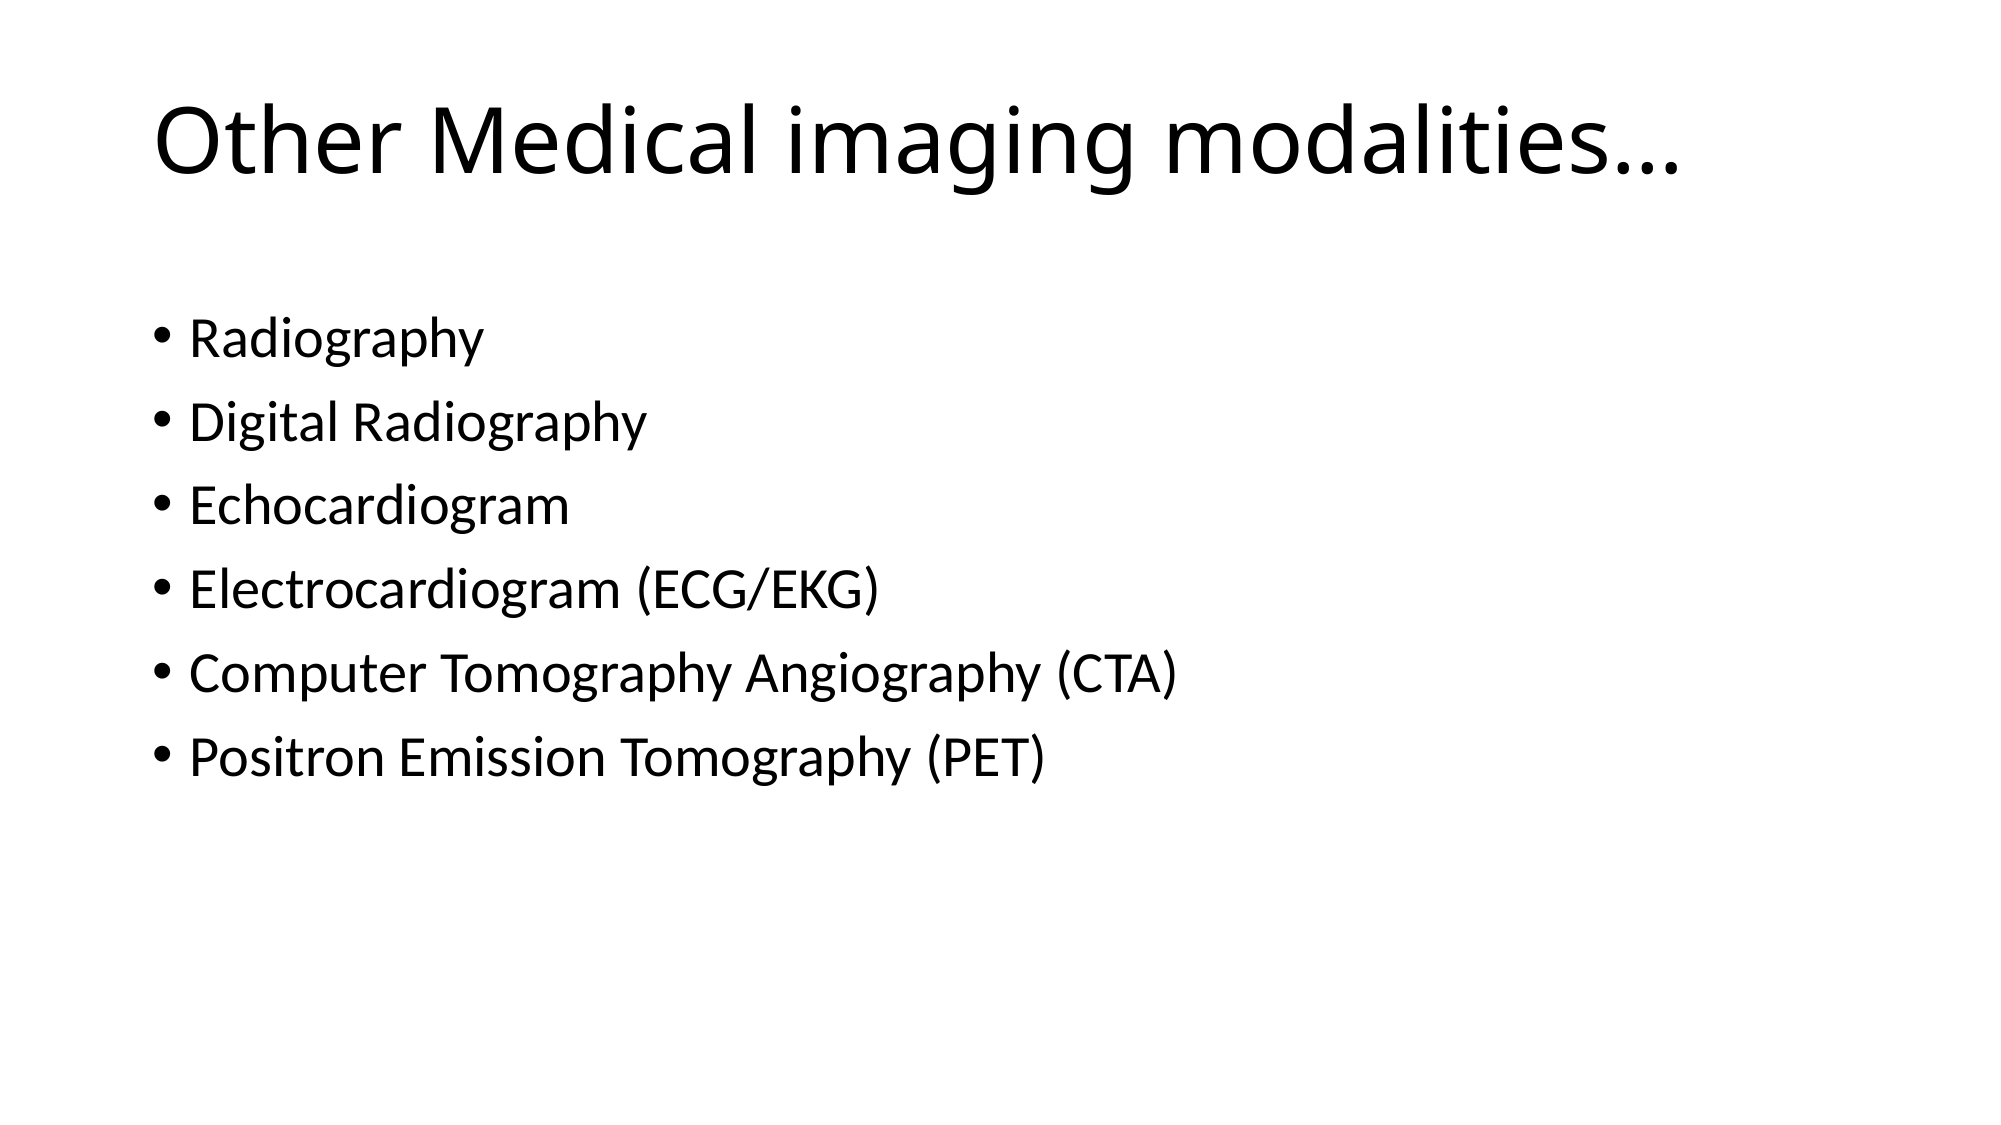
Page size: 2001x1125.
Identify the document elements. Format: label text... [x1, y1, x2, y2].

list Radiography Digital Radiography Echocardiogram Electrocardiogram (ECG/EKG) Computer Tomography Angiography (CTA) Positron Emission Tomography (PET) [137, 299, 1863, 1014]
title Other Medical imaging modalities… [137, 59, 1863, 228]
